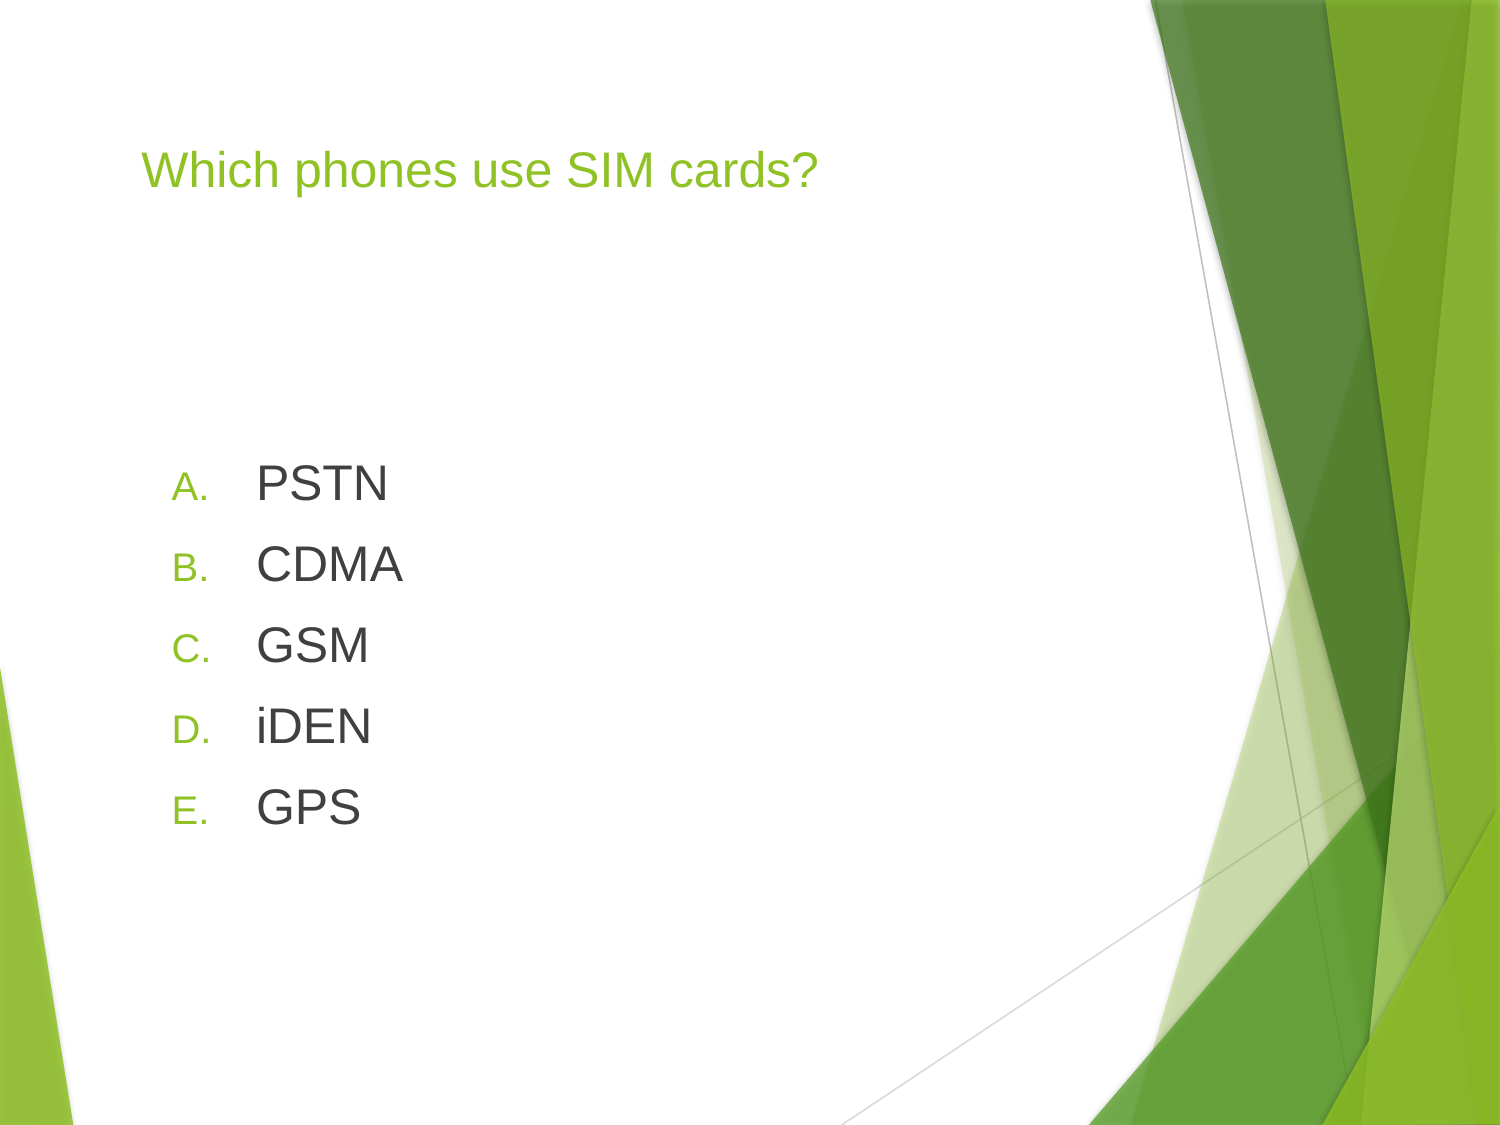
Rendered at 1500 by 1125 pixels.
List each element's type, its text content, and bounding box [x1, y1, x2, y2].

title Which phones use SIM cards? [126, 129, 1209, 220]
list PSTN CDMA GSM iDEN GPS [156, 443, 1333, 1005]
